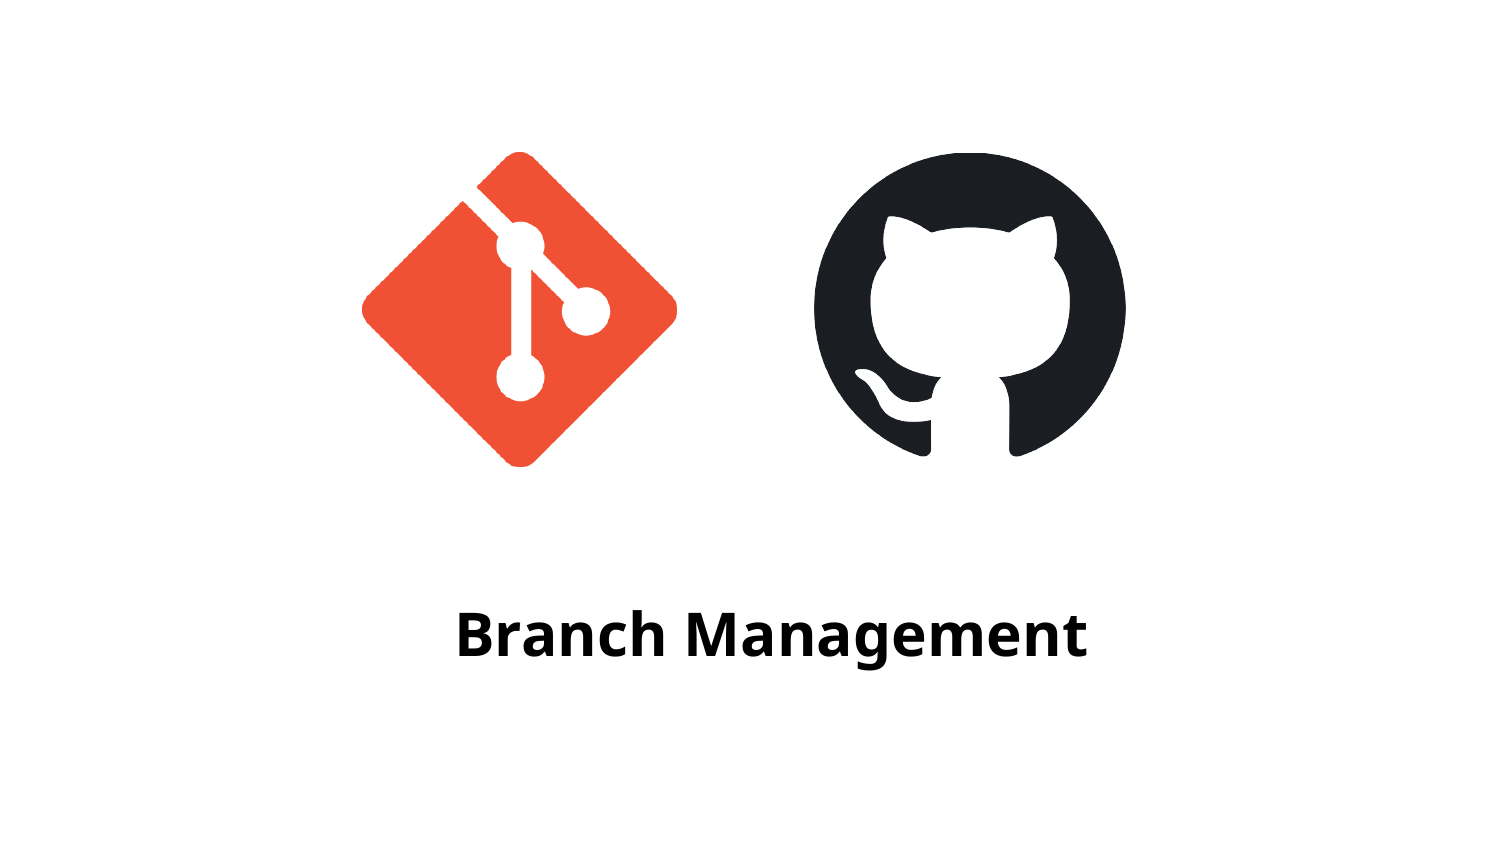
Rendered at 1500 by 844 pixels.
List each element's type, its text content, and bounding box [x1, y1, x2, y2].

picture [805, 152, 1138, 467]
text_box Branch Management [212, 581, 1331, 722]
picture [362, 152, 677, 467]
